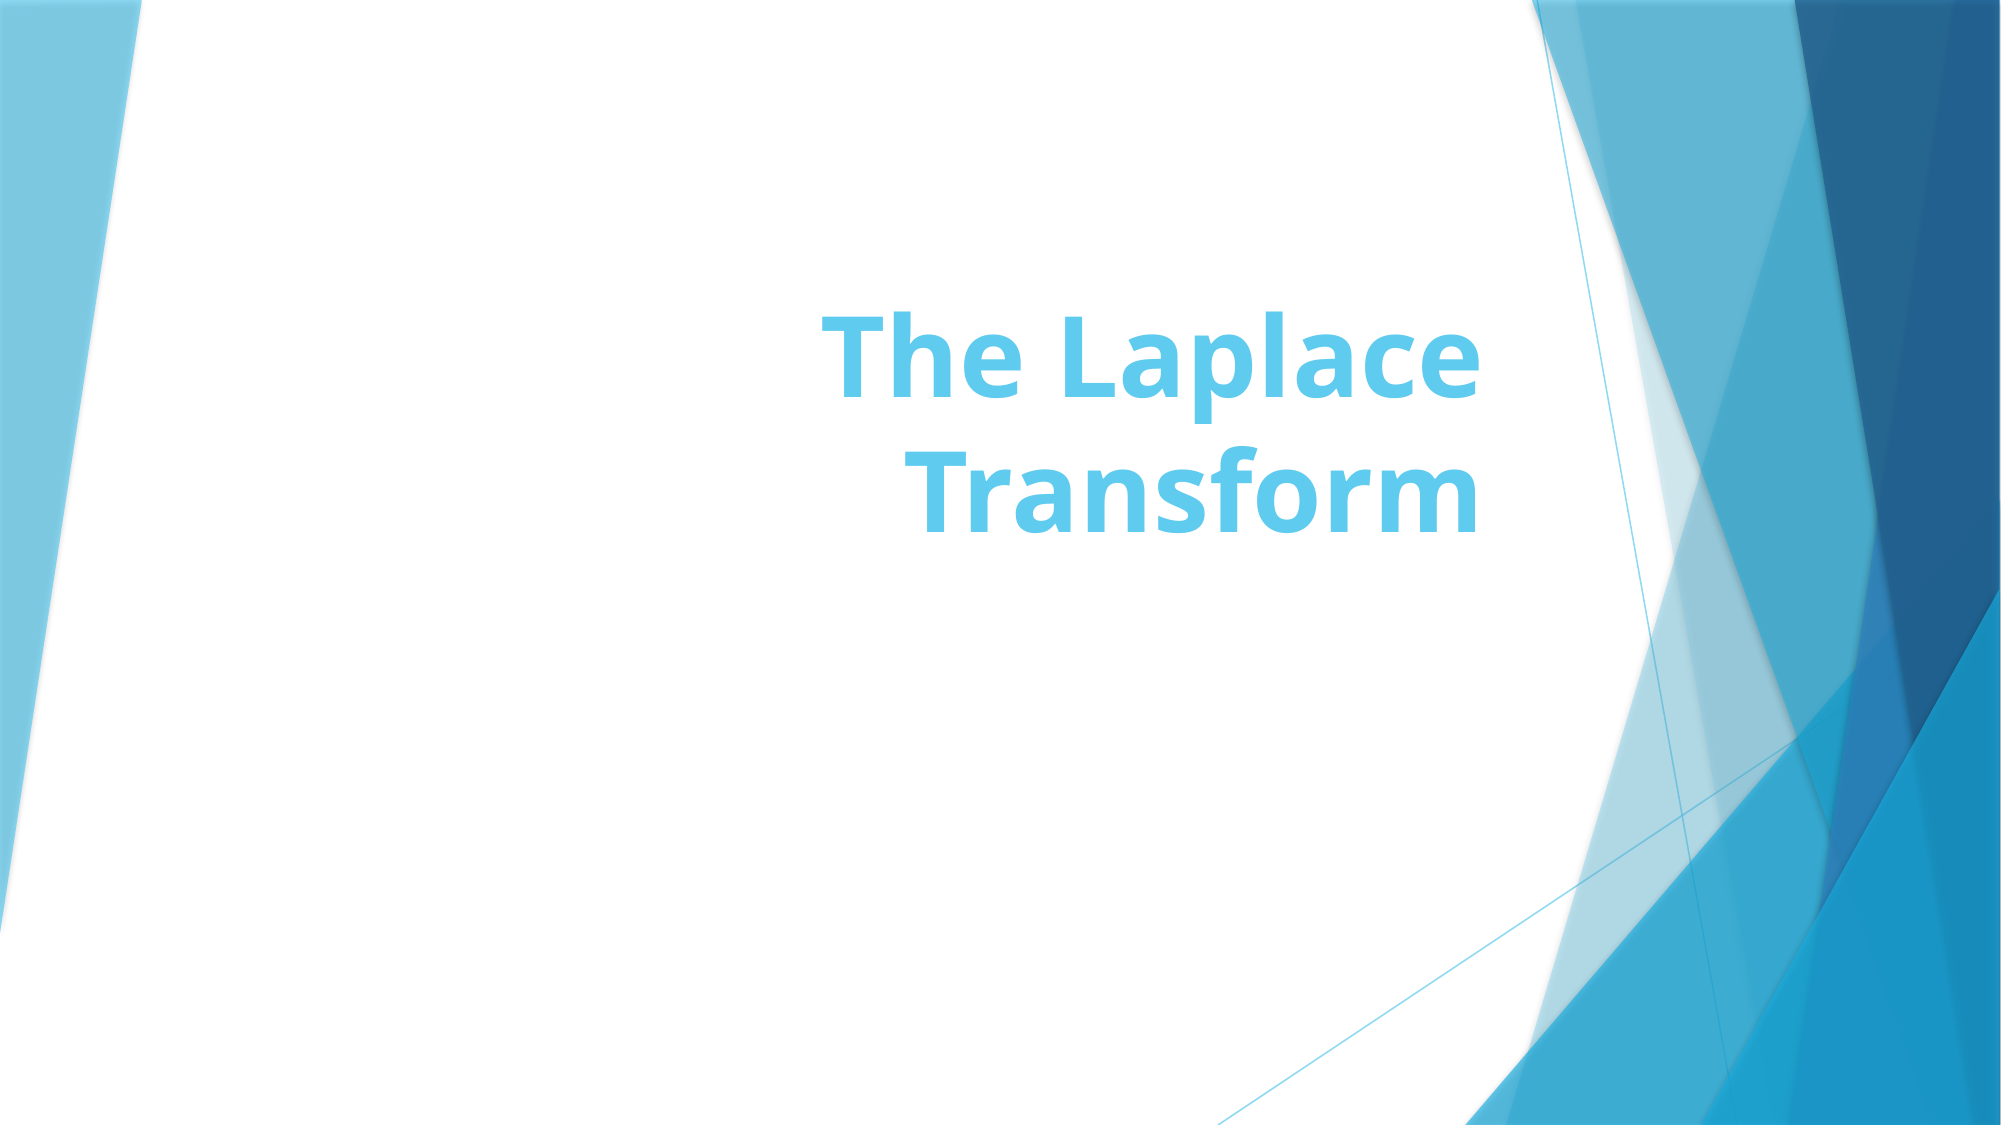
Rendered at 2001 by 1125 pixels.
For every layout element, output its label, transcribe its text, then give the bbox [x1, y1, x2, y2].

title The Laplace Transform [225, 292, 1500, 563]
